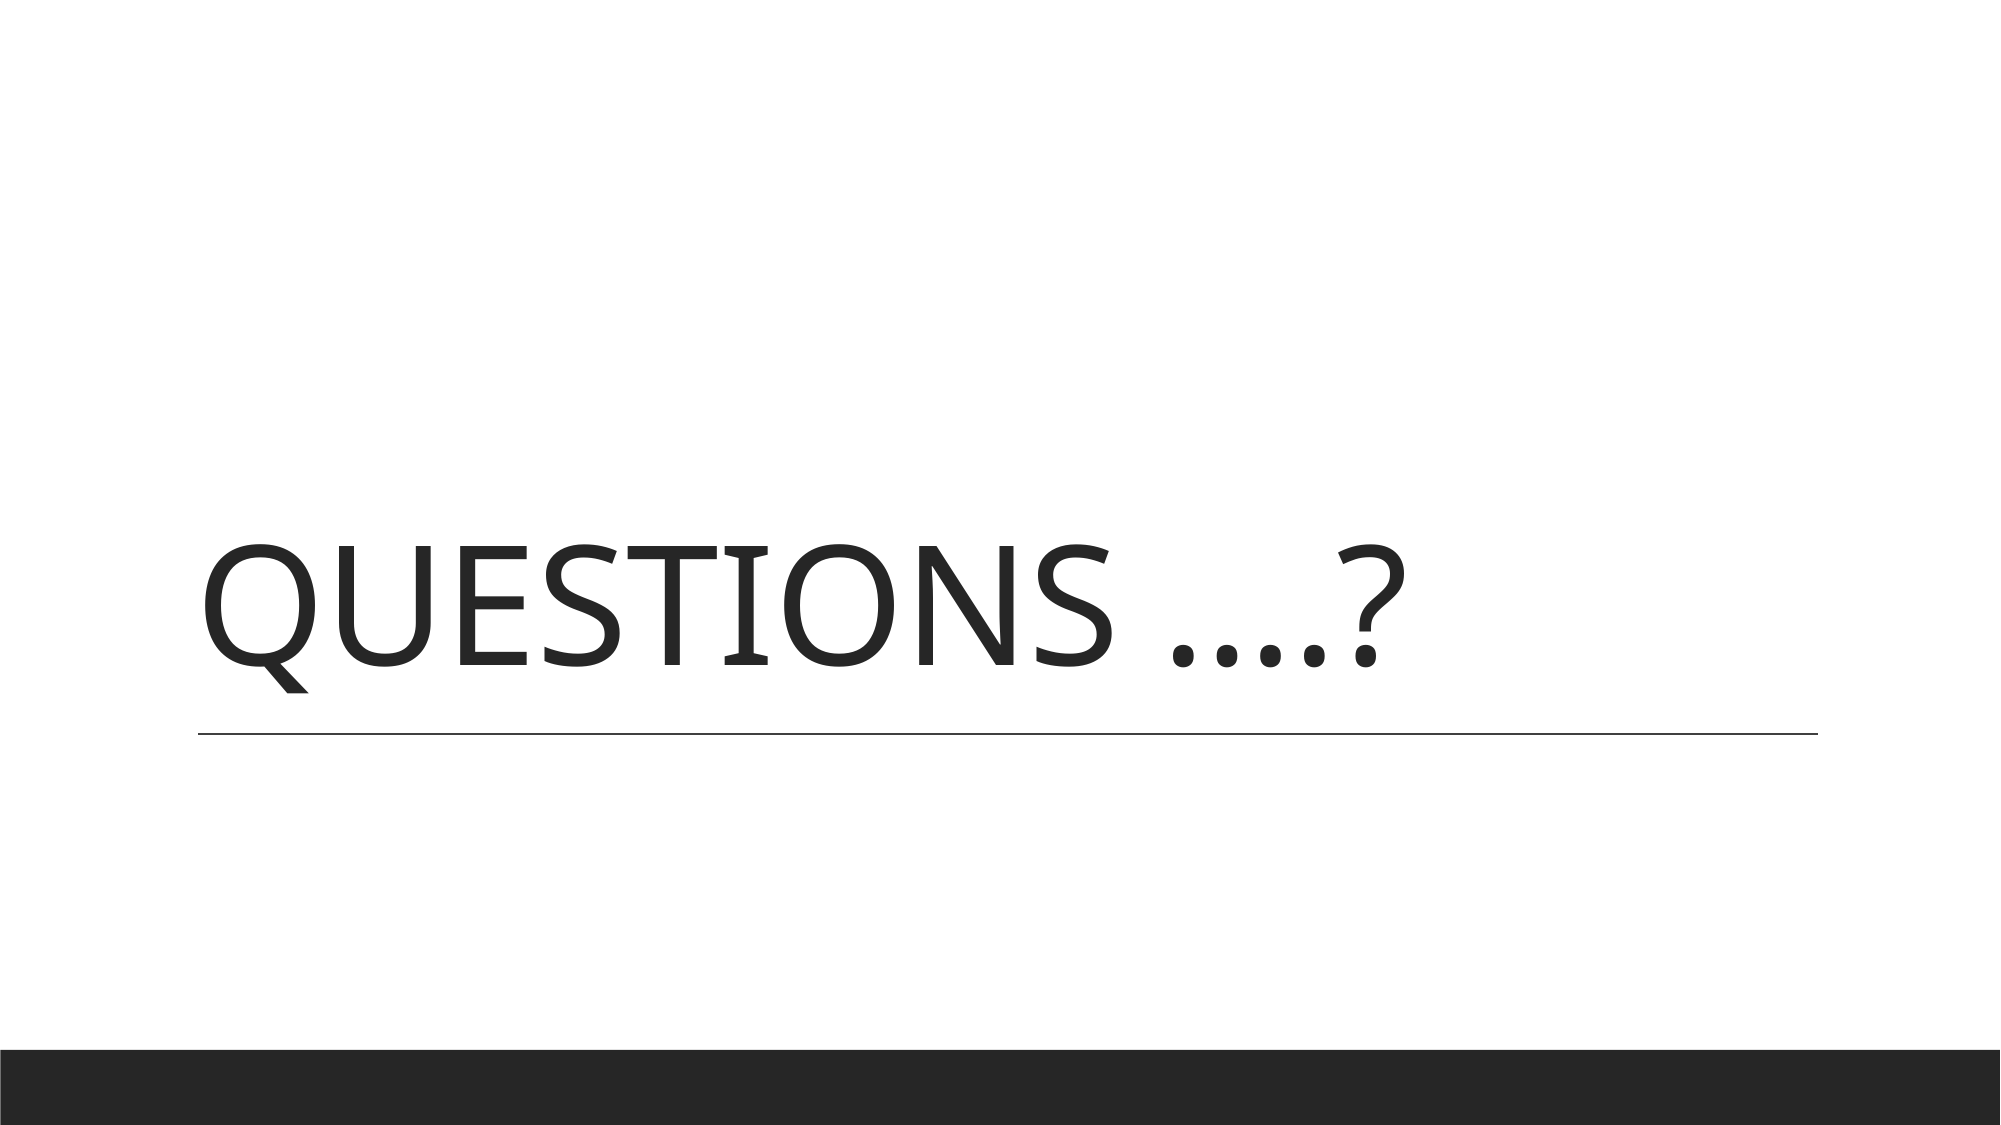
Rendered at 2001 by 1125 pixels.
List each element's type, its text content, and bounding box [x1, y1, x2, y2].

title QUESTIONS ….? [180, 124, 1830, 710]
